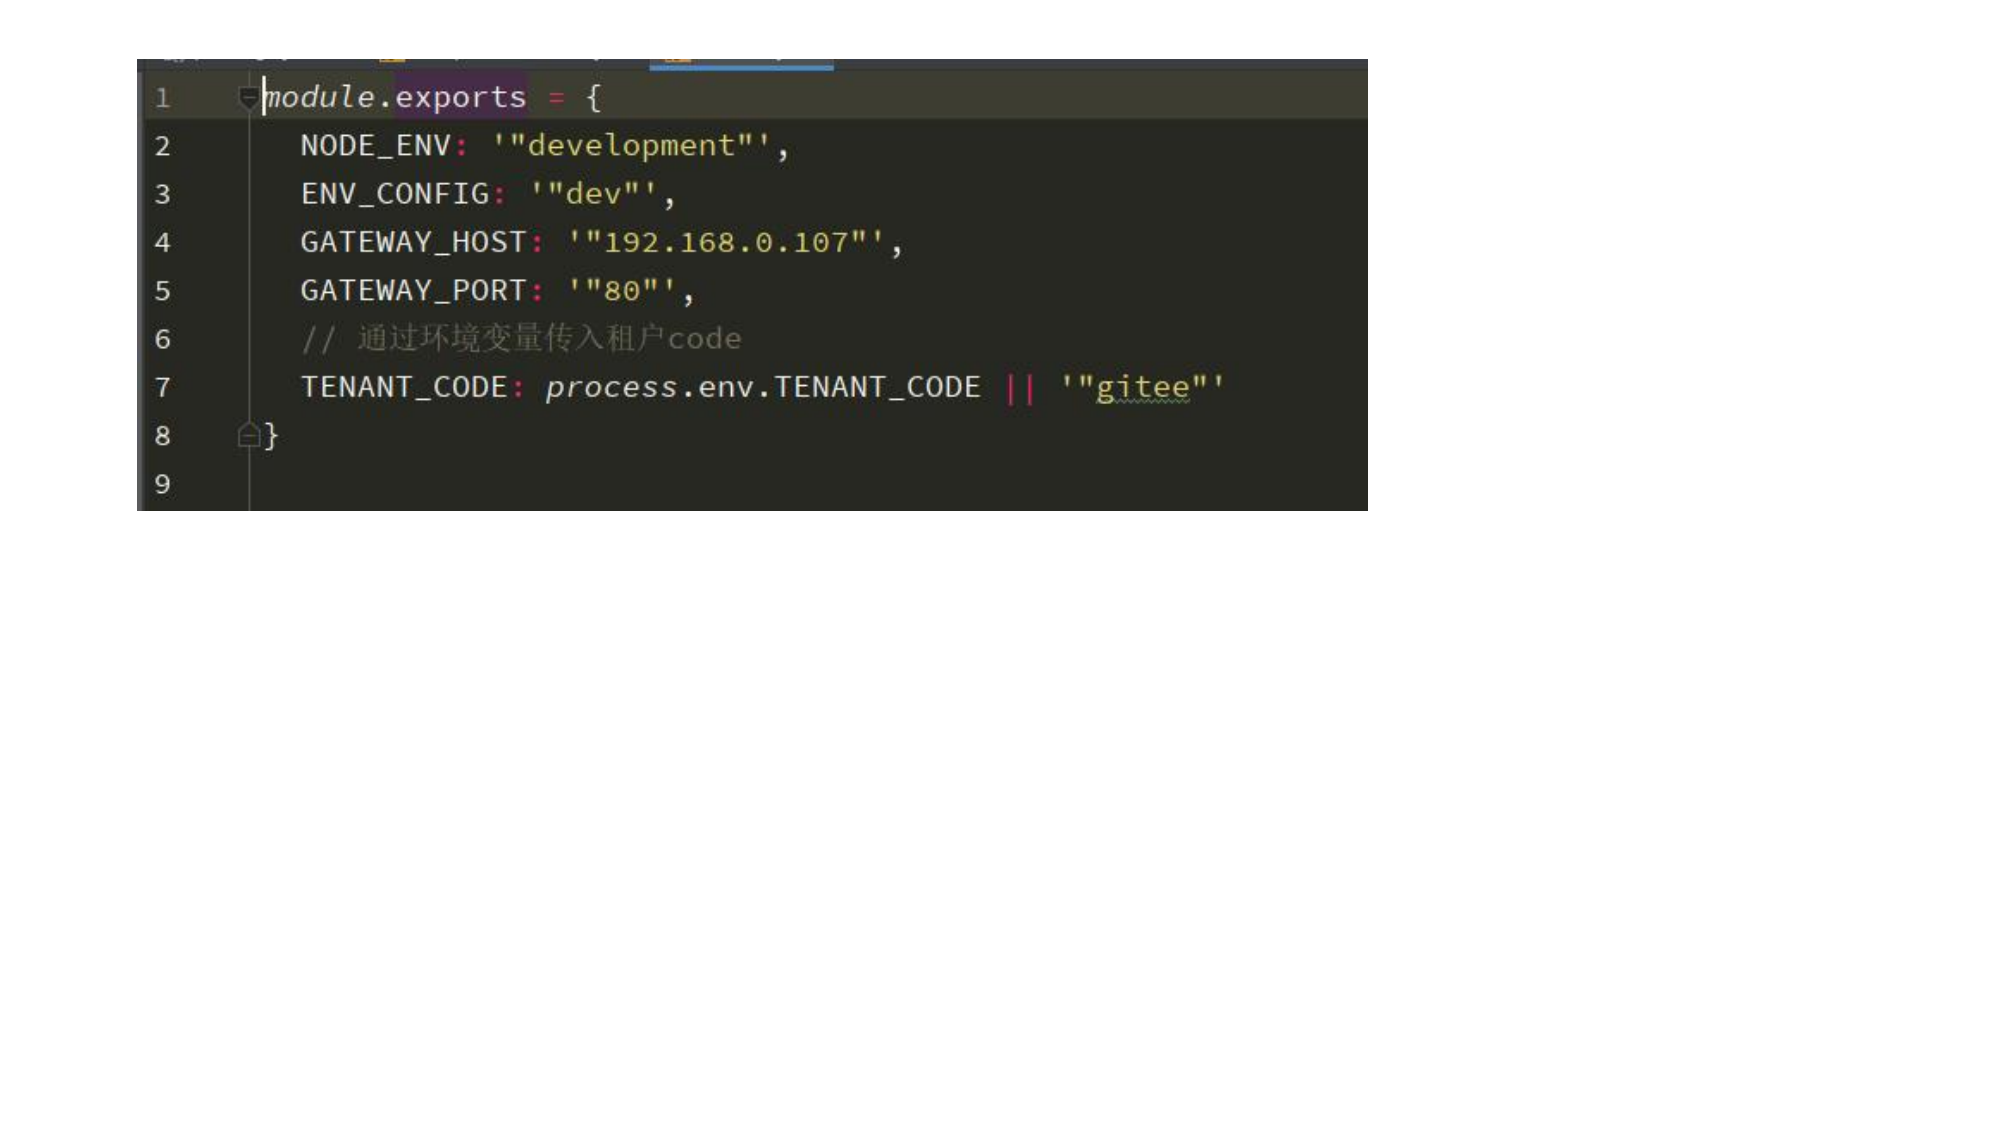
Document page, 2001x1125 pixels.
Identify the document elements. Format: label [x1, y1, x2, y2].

picture [137, 59, 1368, 511]
